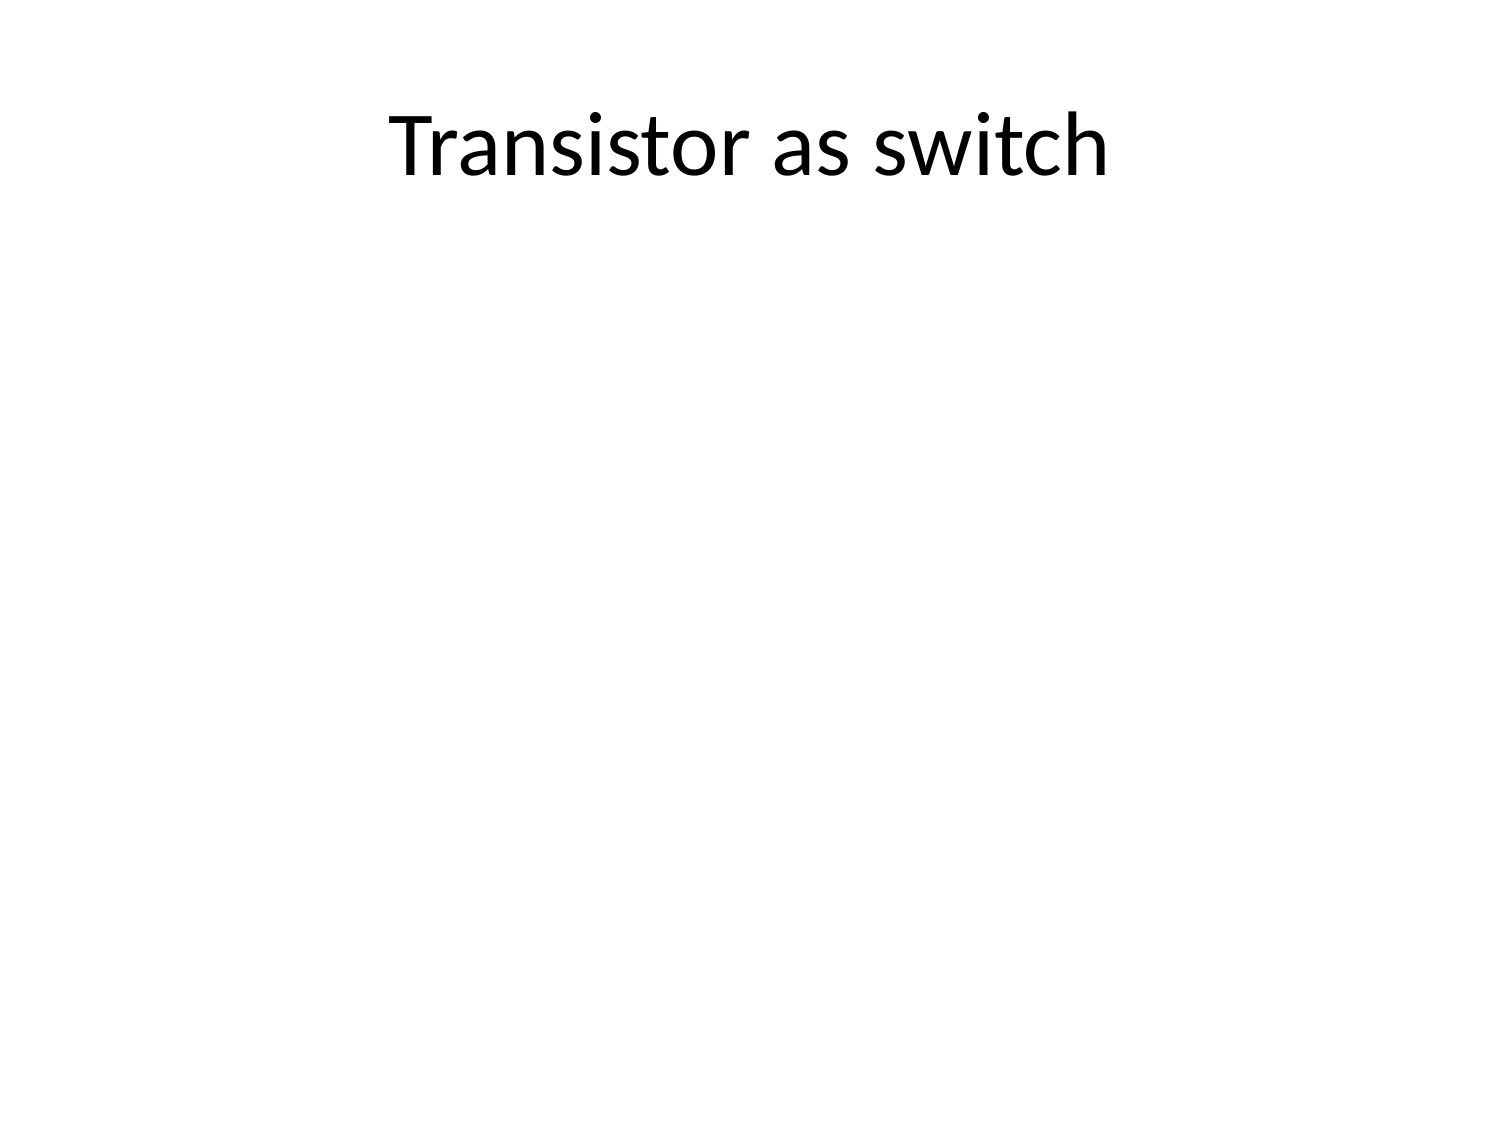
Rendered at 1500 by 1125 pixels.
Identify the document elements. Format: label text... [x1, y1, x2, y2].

title Transistor as switch [75, 45, 1425, 233]
